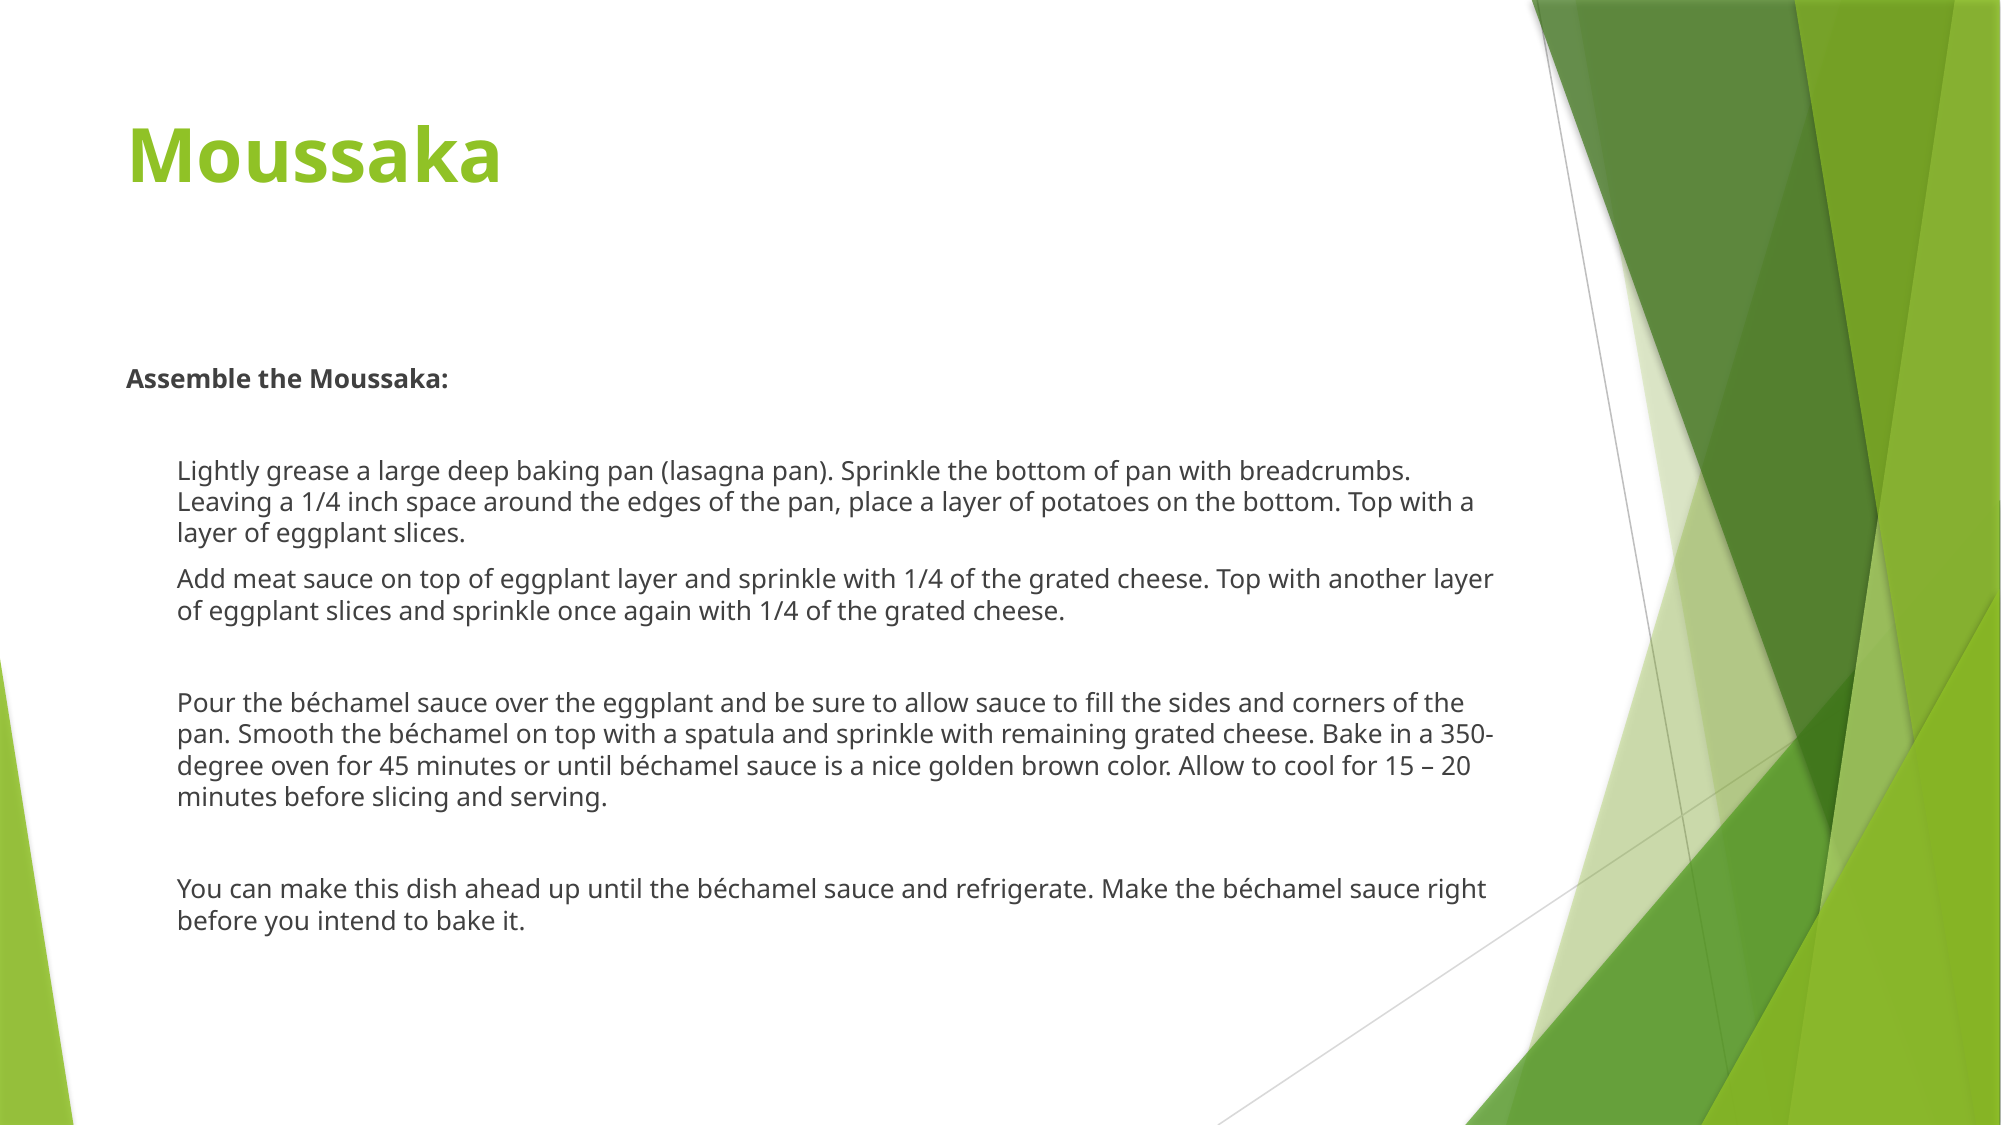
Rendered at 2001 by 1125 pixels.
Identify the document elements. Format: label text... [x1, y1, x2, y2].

title Moussaka [111, 99, 1522, 317]
list Assemble the Moussaka: Lightly grease a large deep baking pan (lasagna pan). Sprinkle the bottom of pan with breadcrumbs. Leaving a 1/4 inch space around the edges of the pan, place a layer of potatoes on the bottom. Top with a layer of eggplant slices. Add meat sauce on top of eggplant layer and sprinkle with 1/4 of the grated cheese. Top with another layer of eggplant slices and sprinkle once again with 1/4 of the grated cheese. Pour the béchamel sauce over the eggplant and be sure to allow sauce to fill the sides and corners of the pan. Smooth the béchamel on top with a spatula and sprinkle with remaining grated cheese. Bake in a 350-degree oven for 45 minutes or until béchamel sauce is a nice golden brown color. Allow to cool for 15 – 20 minutes before slicing and serving. You can make this dish ahead up until the béchamel sauce and refrigerate. Make the béchamel sauce right before you intend to bake it. [111, 354, 1522, 992]
